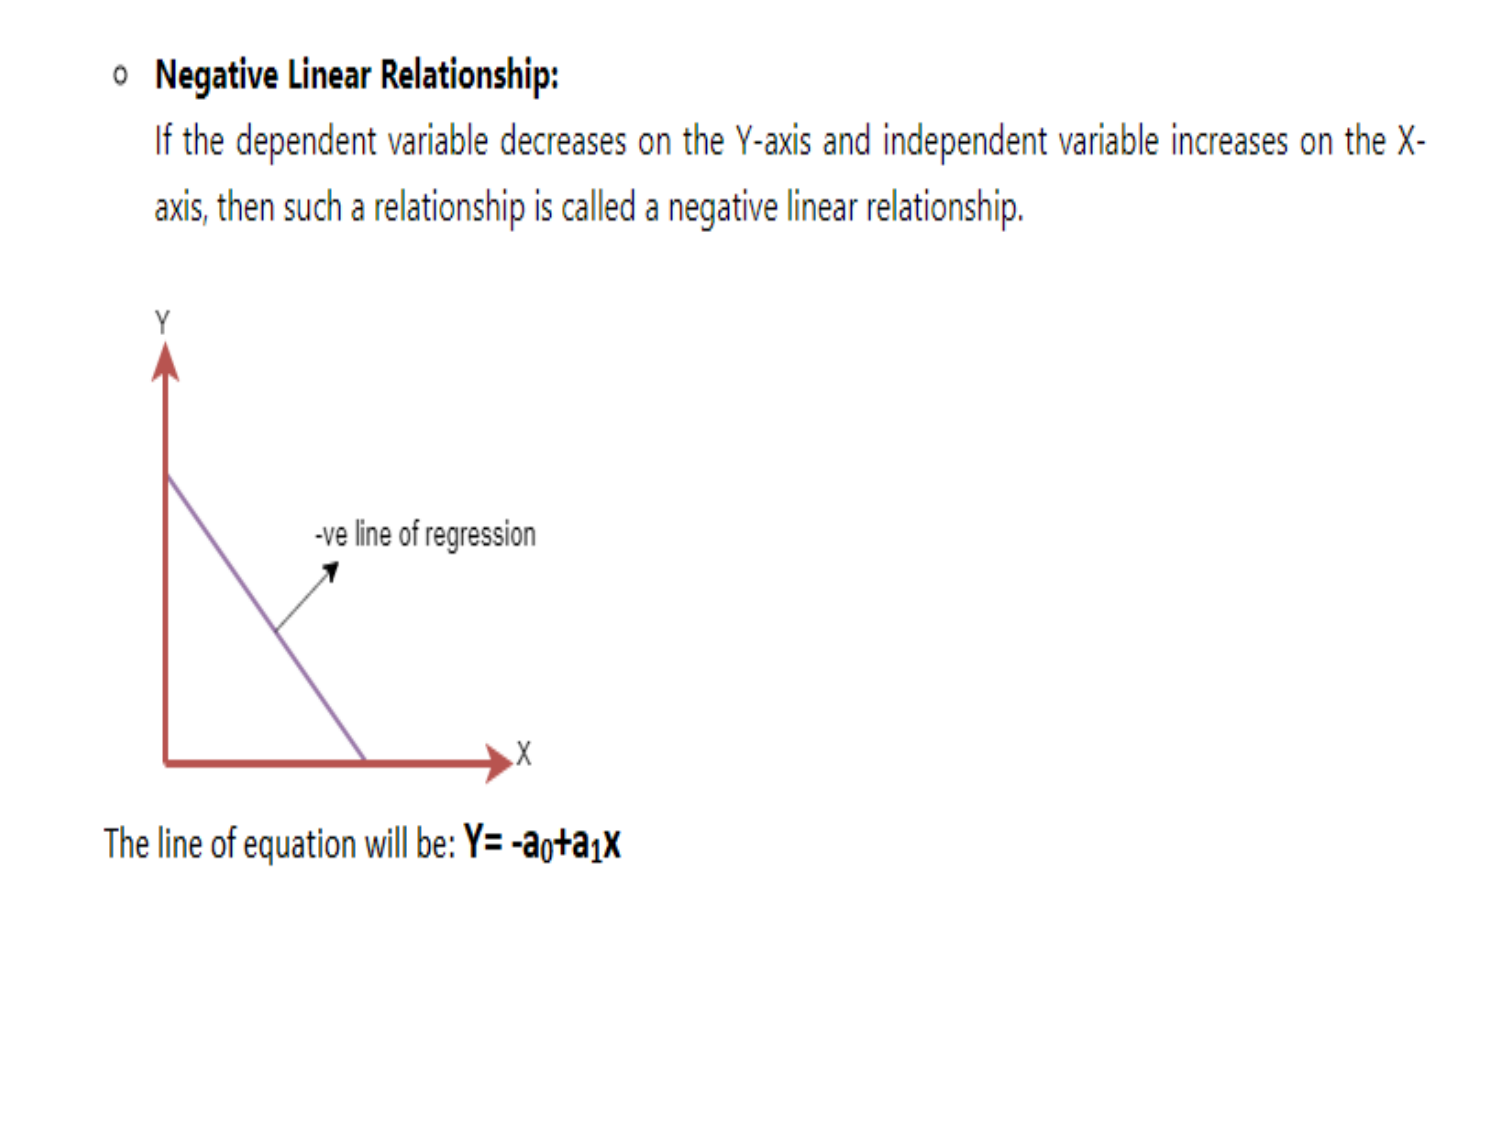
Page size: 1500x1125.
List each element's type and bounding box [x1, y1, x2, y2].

list [74, 30, 1447, 972]
